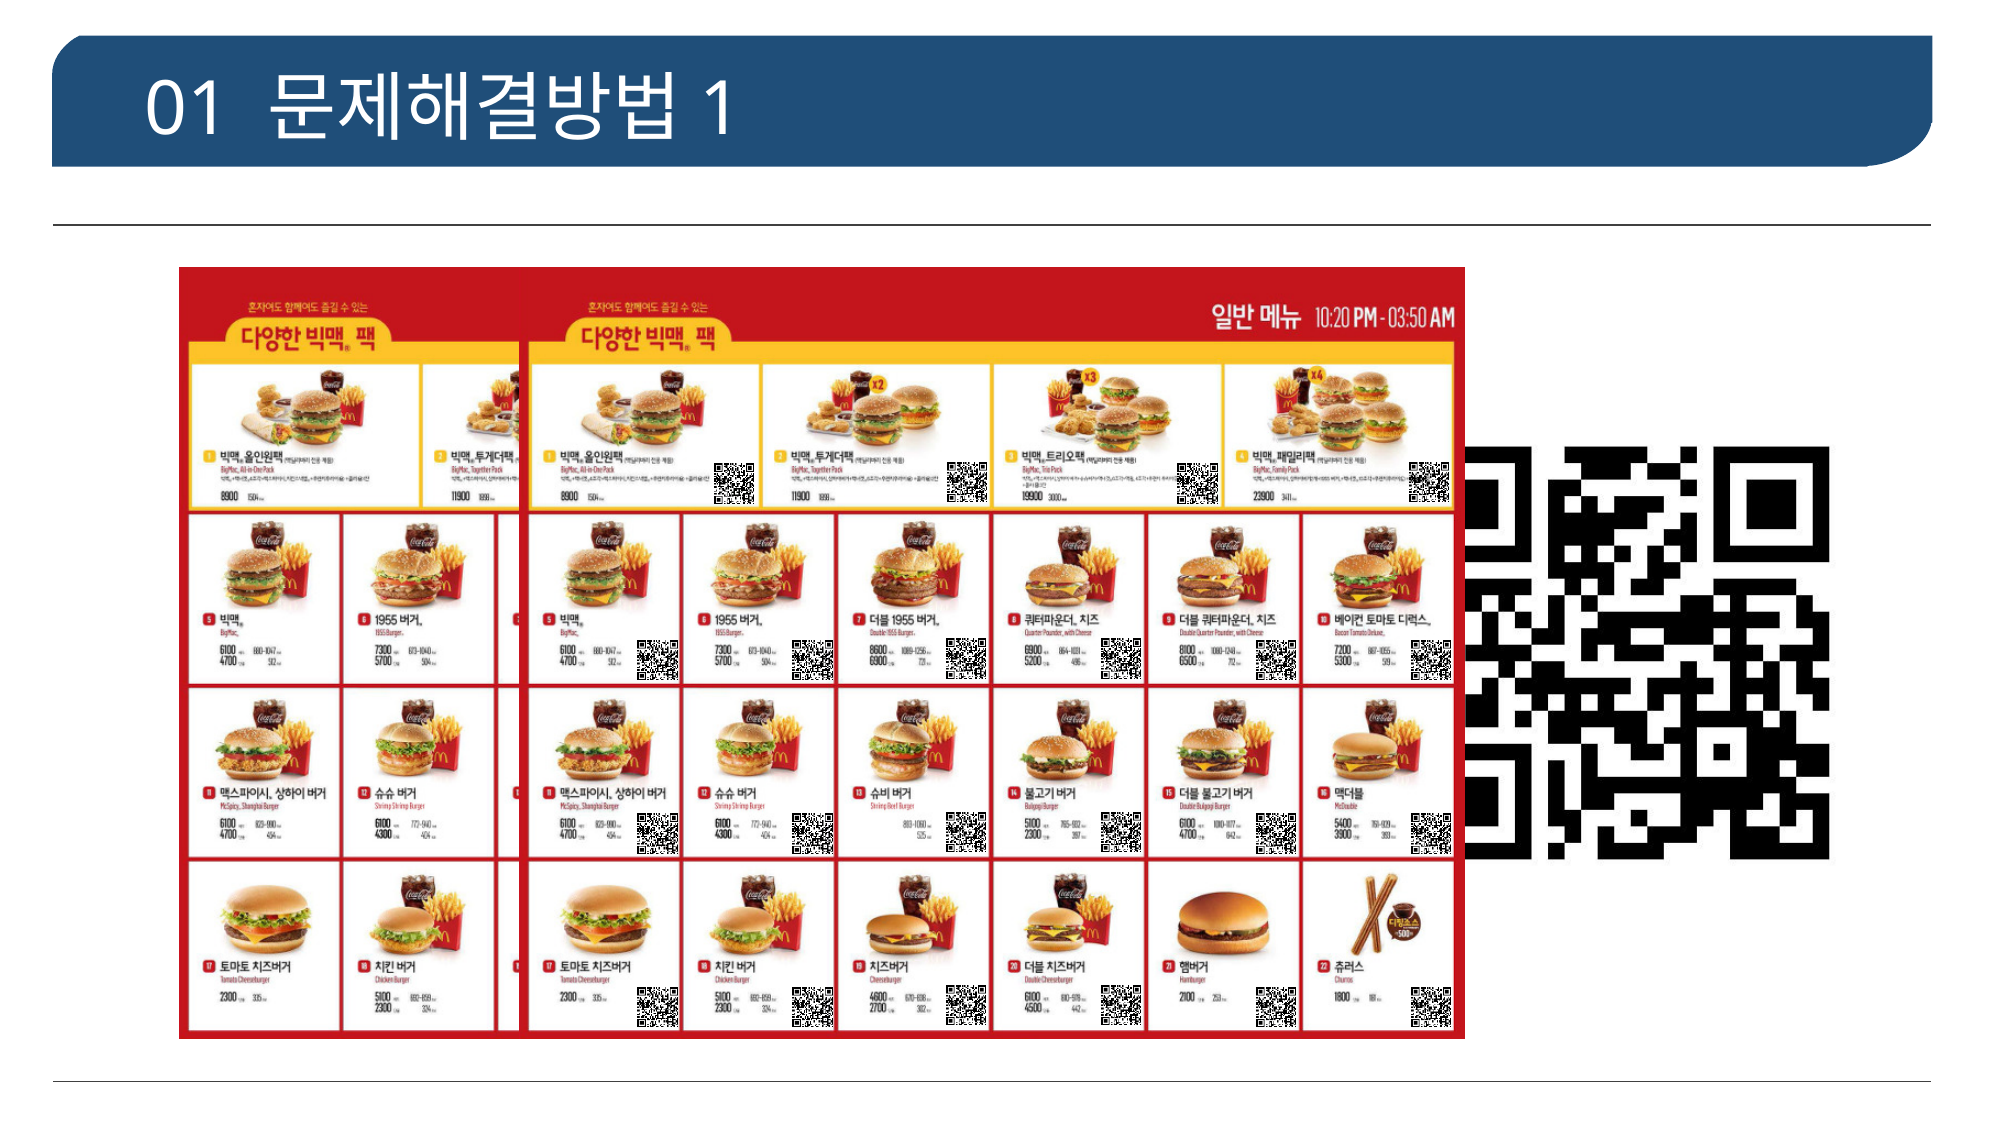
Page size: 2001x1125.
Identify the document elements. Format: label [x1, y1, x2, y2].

text_box [1465, 267, 1881, 1039]
text_box [53, 36, 1932, 166]
text_box [179, 267, 519, 1039]
text_box [519, 267, 1465, 1039]
